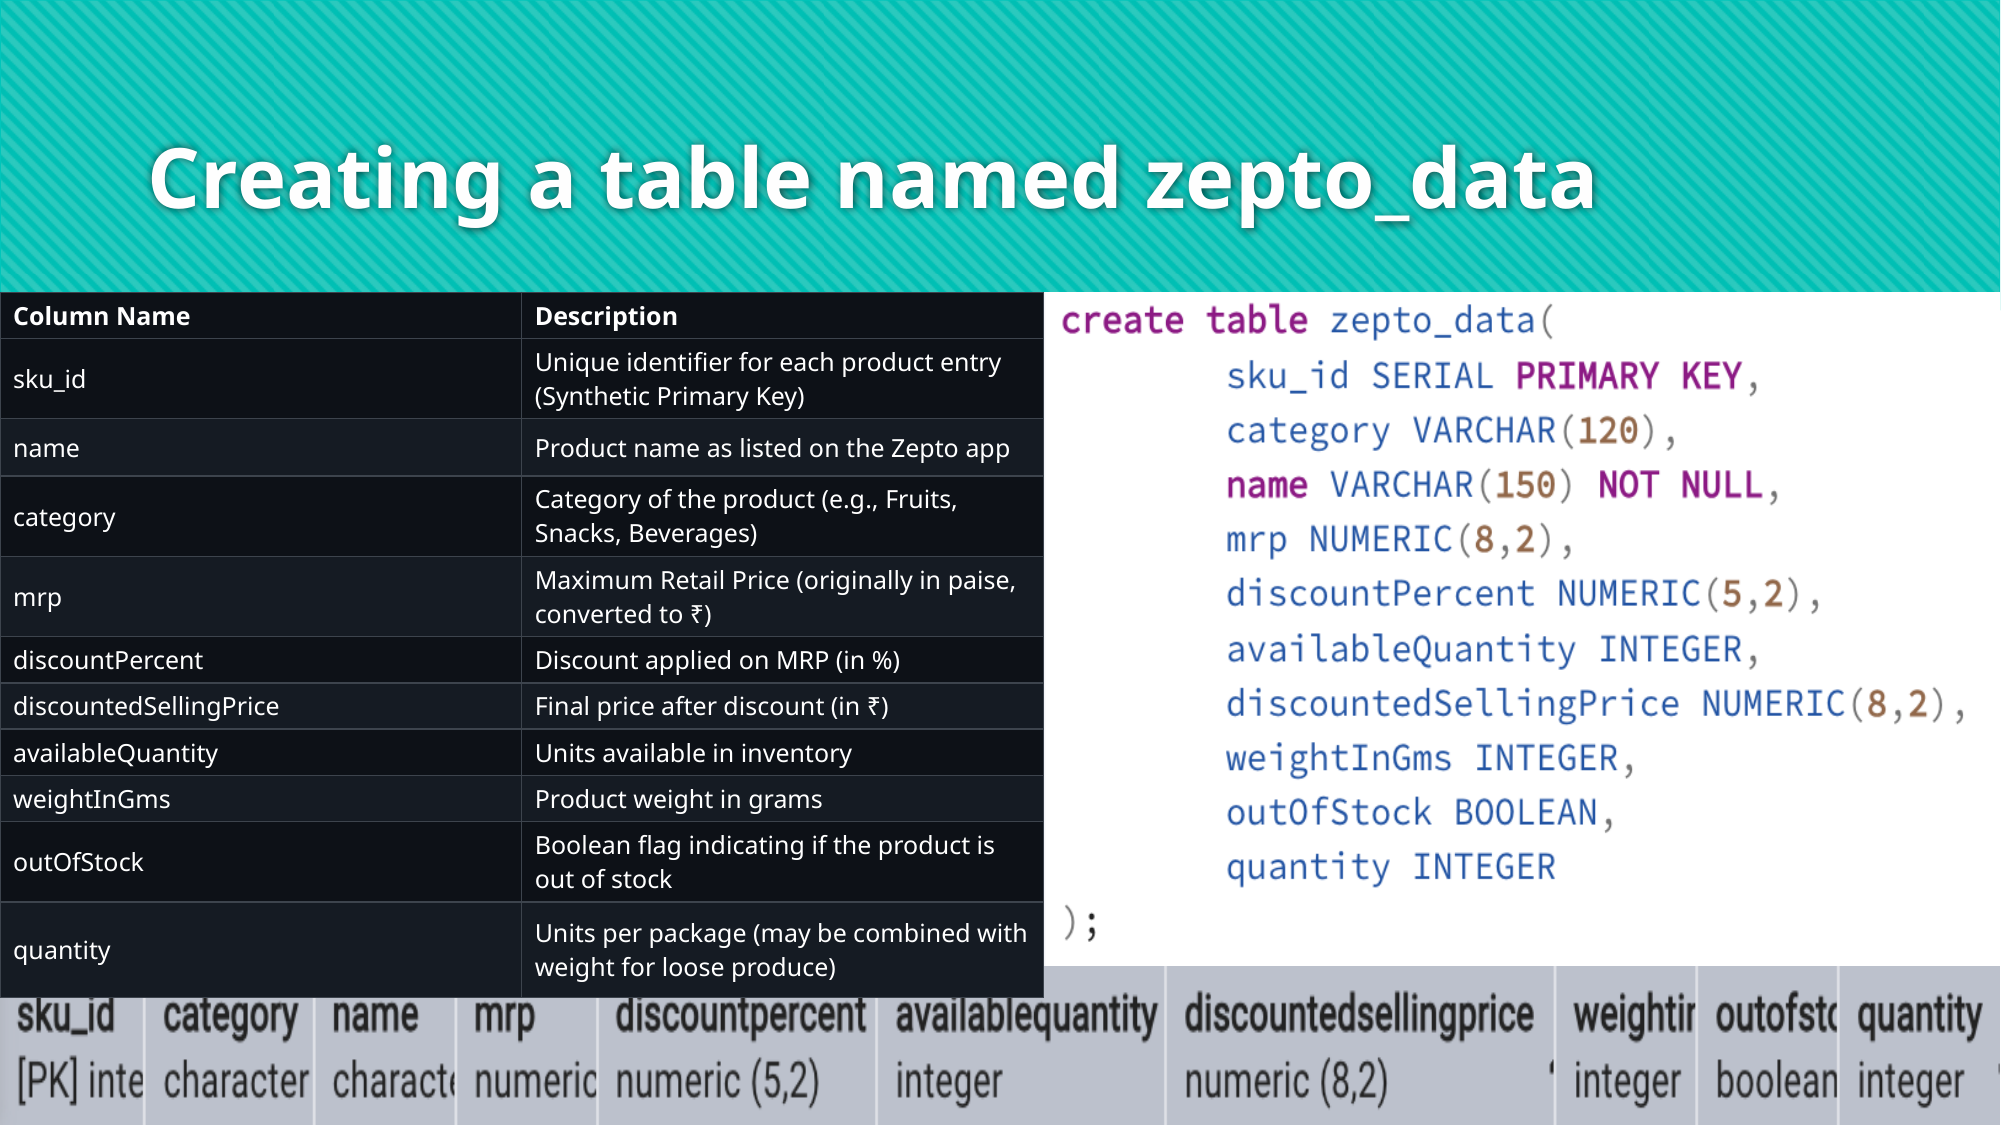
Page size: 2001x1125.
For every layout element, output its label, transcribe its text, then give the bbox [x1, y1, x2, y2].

table_cell discountedSellingPrice [1, 684, 521, 728]
table_cell Maximum Retail Price (originally in paise, converted to ₹) [522, 557, 1043, 636]
title Creating a table named zepto_data [132, 73, 1868, 233]
table_header Description [522, 293, 1043, 338]
table_cell Product weight in grams [522, 776, 1043, 821]
table_cell Boolean flag indicating if the product is out of stock [522, 822, 1043, 901]
table_cell outOfStock [1, 822, 521, 901]
table_cell weightInGms [1, 776, 521, 821]
table_cell mrp [1, 557, 521, 636]
table_cell Product name as listed on the Zepto app [522, 419, 1043, 475]
table_cell Final price after discount (in ₹) [522, 684, 1043, 728]
table_cell Category of the product (e.g., Fruits, Snacks, Beverages) [522, 477, 1043, 556]
table_cell quantity [1, 903, 521, 966]
table_cell sku_id [1, 339, 521, 418]
table_cell discountPercent [1, 637, 521, 682]
table_cell Discount applied on MRP (in %) [522, 637, 1043, 682]
picture [0, 291, 2000, 1125]
table_cell Unique identifier for each product entry (Synthetic Primary Key) [522, 339, 1043, 418]
table_cell Units per package (may be combined with weight for loose produce) [522, 903, 1043, 966]
table_cell category [1, 477, 521, 556]
table_cell Units available in inventory [522, 730, 1043, 775]
table_cell name [1, 419, 521, 475]
table_cell availableQuantity [1, 730, 521, 775]
table_header Column Name [1, 293, 521, 338]
